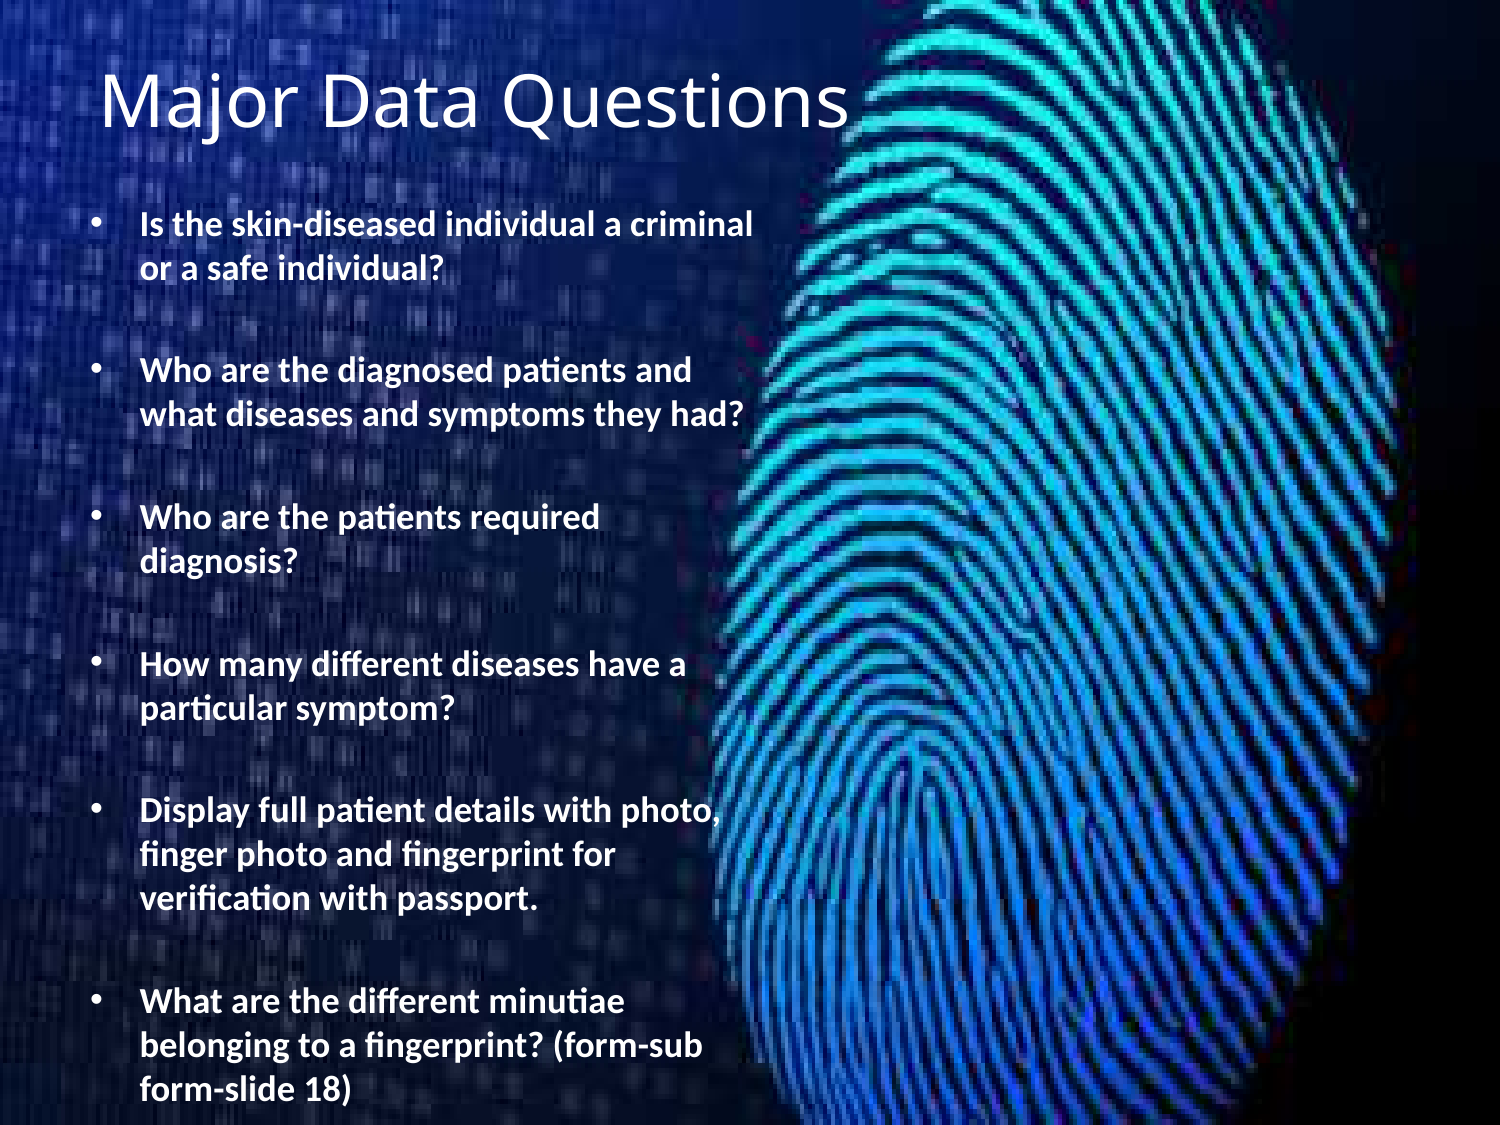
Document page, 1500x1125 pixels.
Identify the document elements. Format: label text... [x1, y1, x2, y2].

picture [0, 0, 1500, 1125]
list Is the skin-diseased individual a criminal or a safe individual? Who are the diagnosed patients and what diseases and symptoms they had? Who are the patients required diagnosis? How many different diseases have a particular symptom? Display full patient details with photo, finger photo and fingerprint for verification with passport. What are the different minutiae belonging to a fingerprint? (form-sub form-slide 18) [75, 192, 775, 1125]
title Major Data Questions [75, 4, 875, 192]
